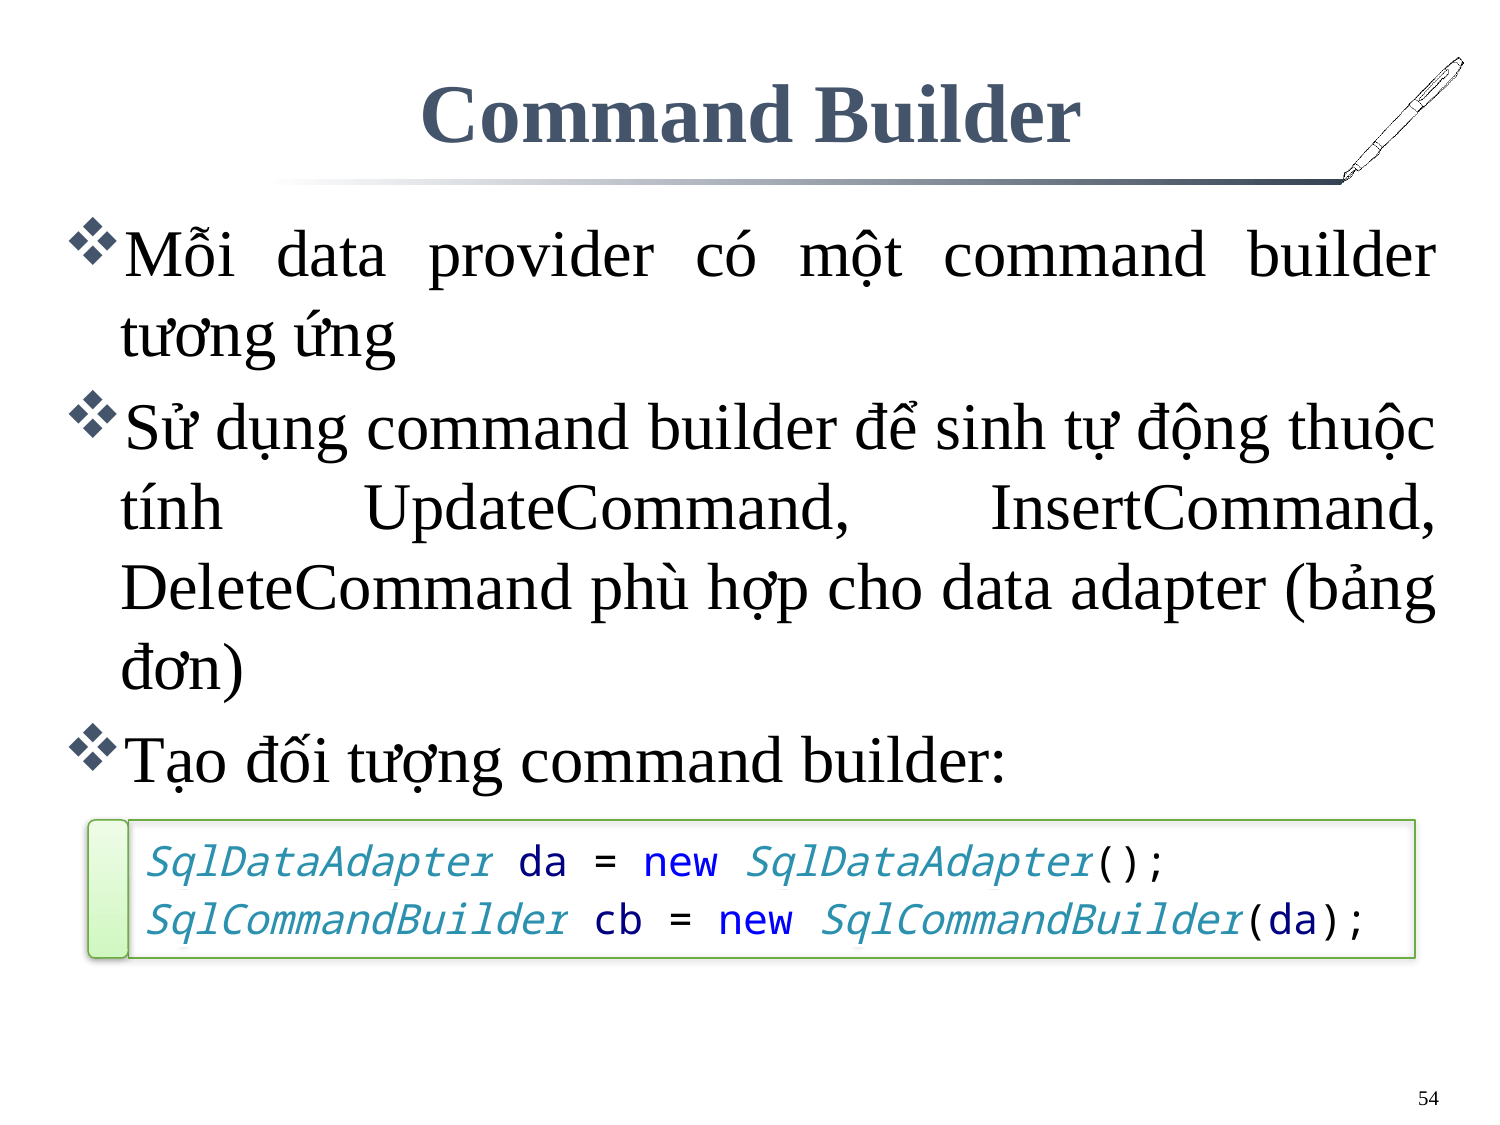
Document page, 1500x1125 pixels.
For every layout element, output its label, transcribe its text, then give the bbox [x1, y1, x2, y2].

slide_number 54 [1103, 1077, 1455, 1113]
text_box [87, 819, 130, 959]
text_box SqlDataAdapter da = new SqlDataAdapter(); SqlCommandBuilder cb = new SqlCommandBuilder(da); [128, 819, 1416, 959]
title Command Builder [48, 57, 1455, 162]
list Mỗi data provider có một command builder tương ứng Sử dụng command builder để sinh tự động thuộc tính UpdateCommand, InsertCommand, DeleteCommand phù hợp cho data adapter (bảng đơn) Tạo đối tượng command builder: [48, 201, 1455, 1056]
picture [1335, 54, 1473, 192]
